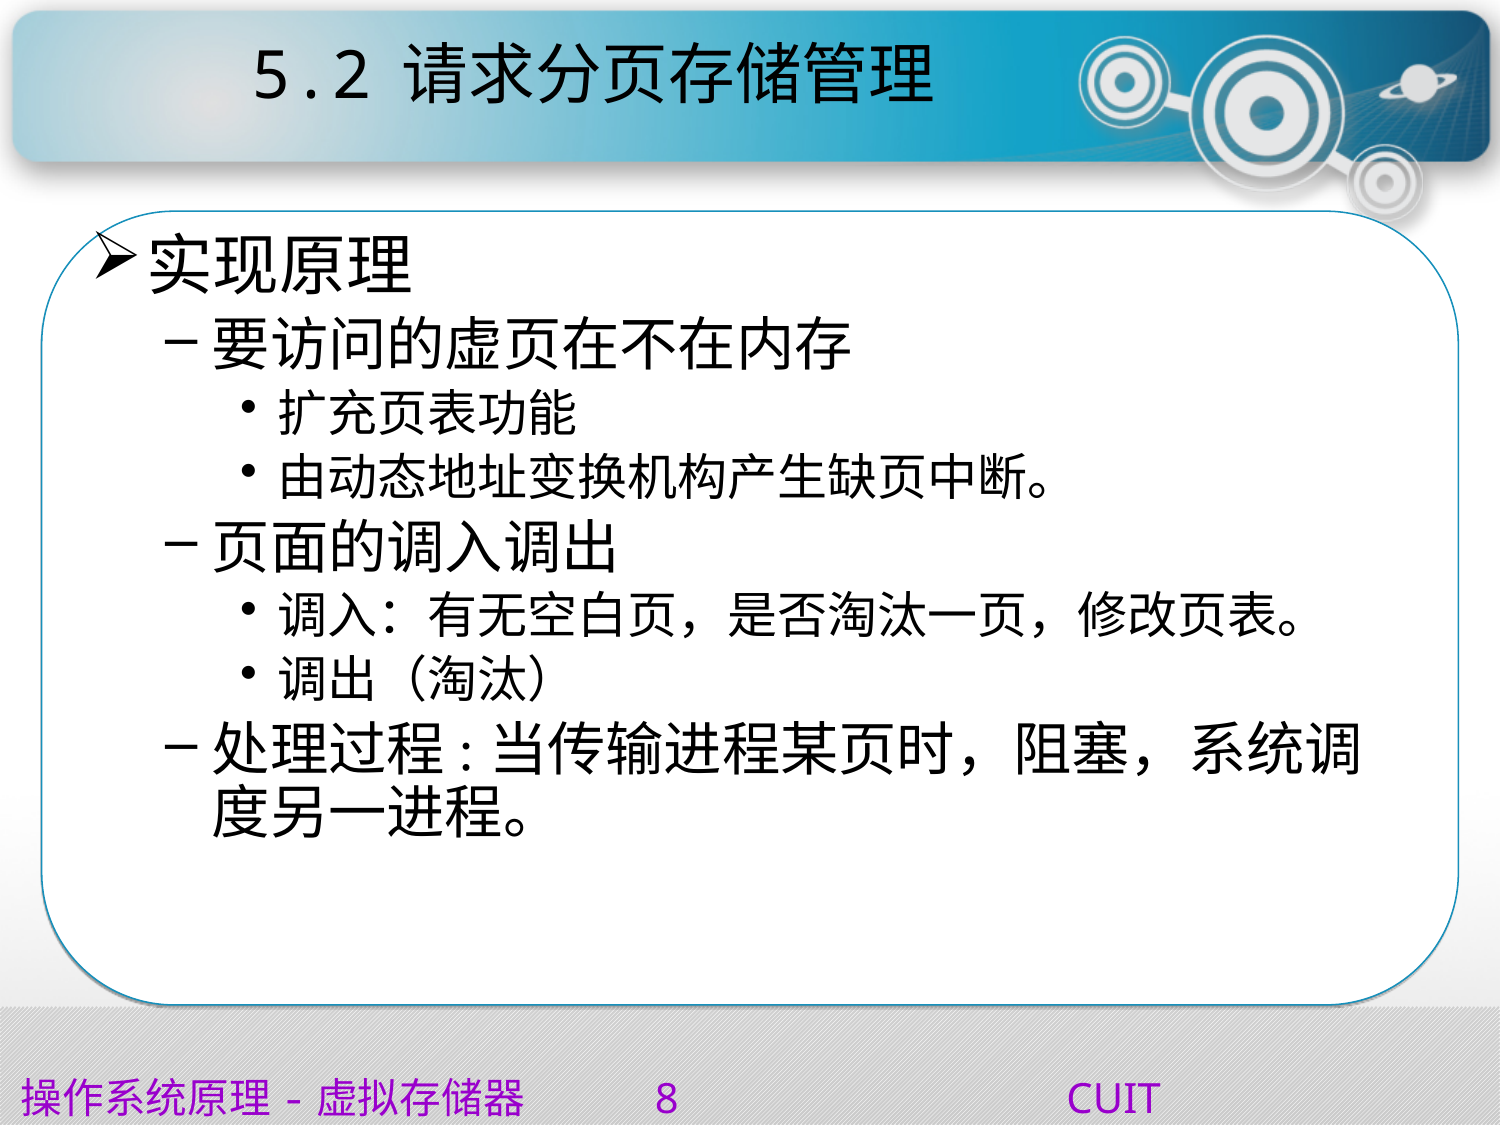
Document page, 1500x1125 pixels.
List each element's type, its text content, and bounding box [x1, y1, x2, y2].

picture [0, 0, 1500, 1006]
list 实现原理 要访问的虚页在不在内存 扩充页表功能 由动态地址变换机构产生缺页中断。 页面的调入调出 调入：有无空白页，是否淘汰一页，修改页表。 调出（淘汰） 处理过程:当传输进程某页时，阻塞，系统调度另一进程。 [75, 224, 1425, 1005]
title 5.2 请求分页存储管理 [75, 24, 1128, 212]
